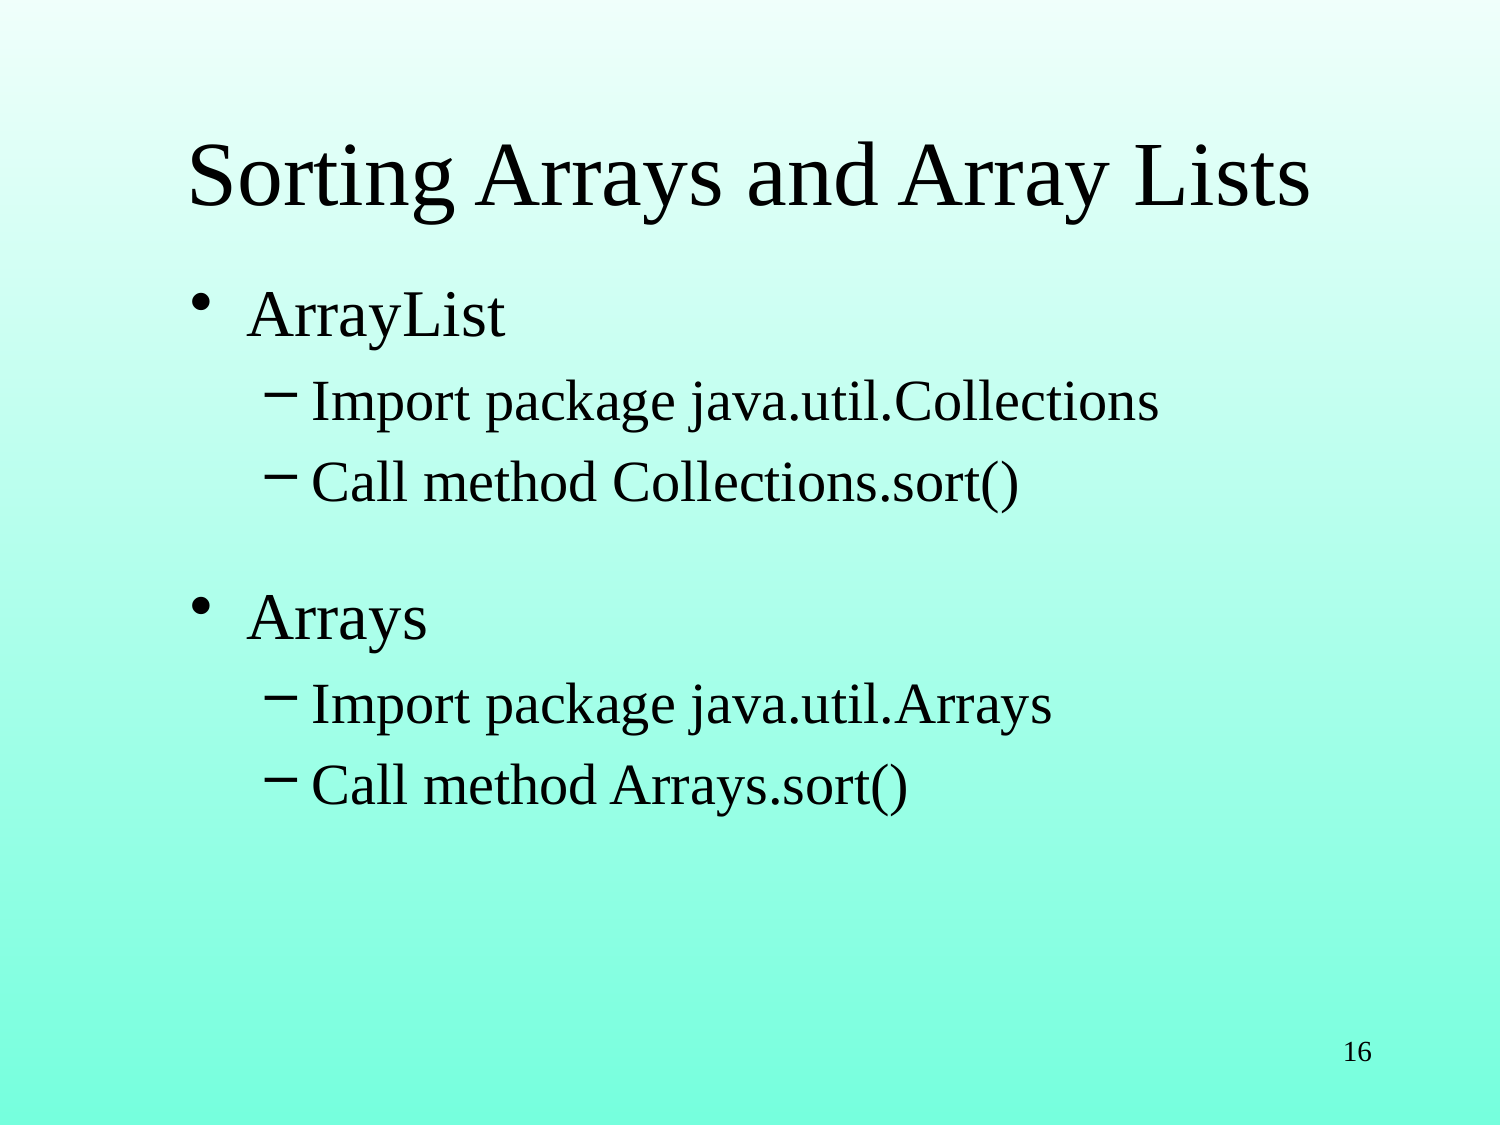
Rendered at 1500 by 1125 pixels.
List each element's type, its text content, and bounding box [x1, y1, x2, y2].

title Sorting Arrays and Array Lists [112, 75, 1388, 263]
list ArrayList Import package java.util.Collections Call method Collections.sort() Arrays Import package java.util.Arrays Call method Arrays.sort() [174, 262, 1450, 988]
slide_number 16 [1074, 1024, 1388, 1101]
